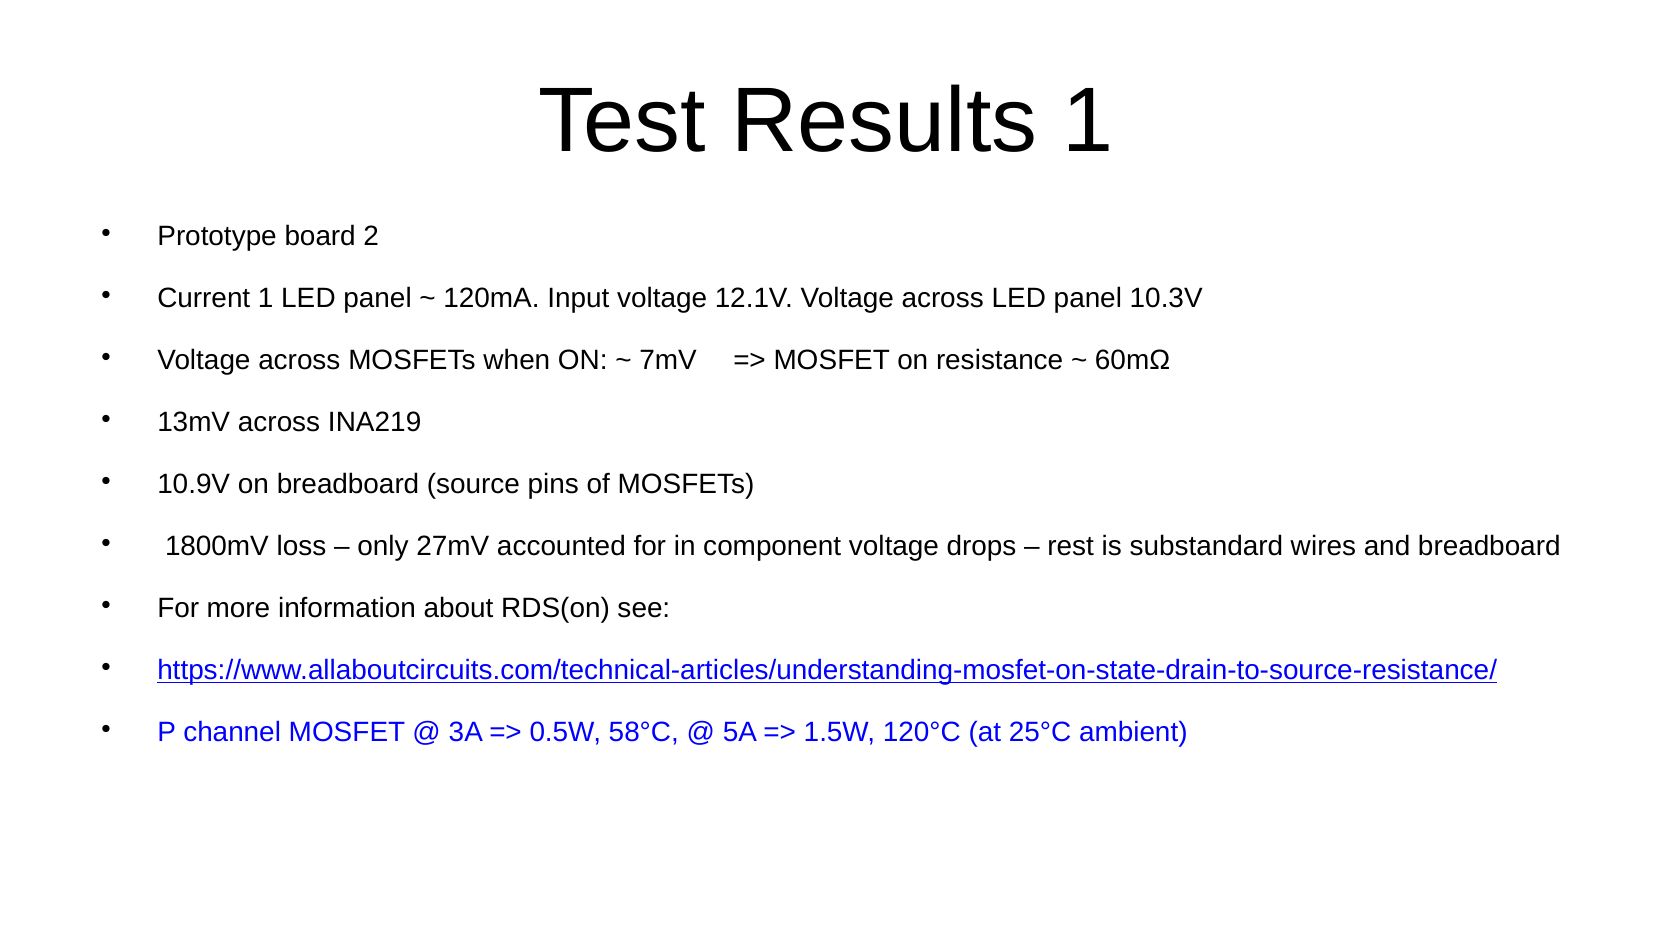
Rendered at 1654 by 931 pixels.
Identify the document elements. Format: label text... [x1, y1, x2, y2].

text_box Test Results 1 [82, 37, 1571, 192]
text_box Prototype board 2 Current 1 LED panel ~ 120mA. Input voltage 12.1V. Voltage across LED panel 10.3V Voltage across MOSFETs when ON: ~ 7mV => MOSFET on resistance ~ 60mΩ 13mV across INA219 10.9V on breadboard (source pins of MOSFETs) 1800mV loss – only 27mV accounted for in component voltage drops – rest is substandard wires and breadboard For more information about RDS(on) see: https://www.allaboutcircuits.com/technical-articles/understanding-mosfet-on-state-drain-to-source-resistance/ P channel MOSFET @ 3A => 0.5W, 58°C, @ 5A => 1.5W, 120°C (at 25°C ambient) [82, 217, 1571, 757]
